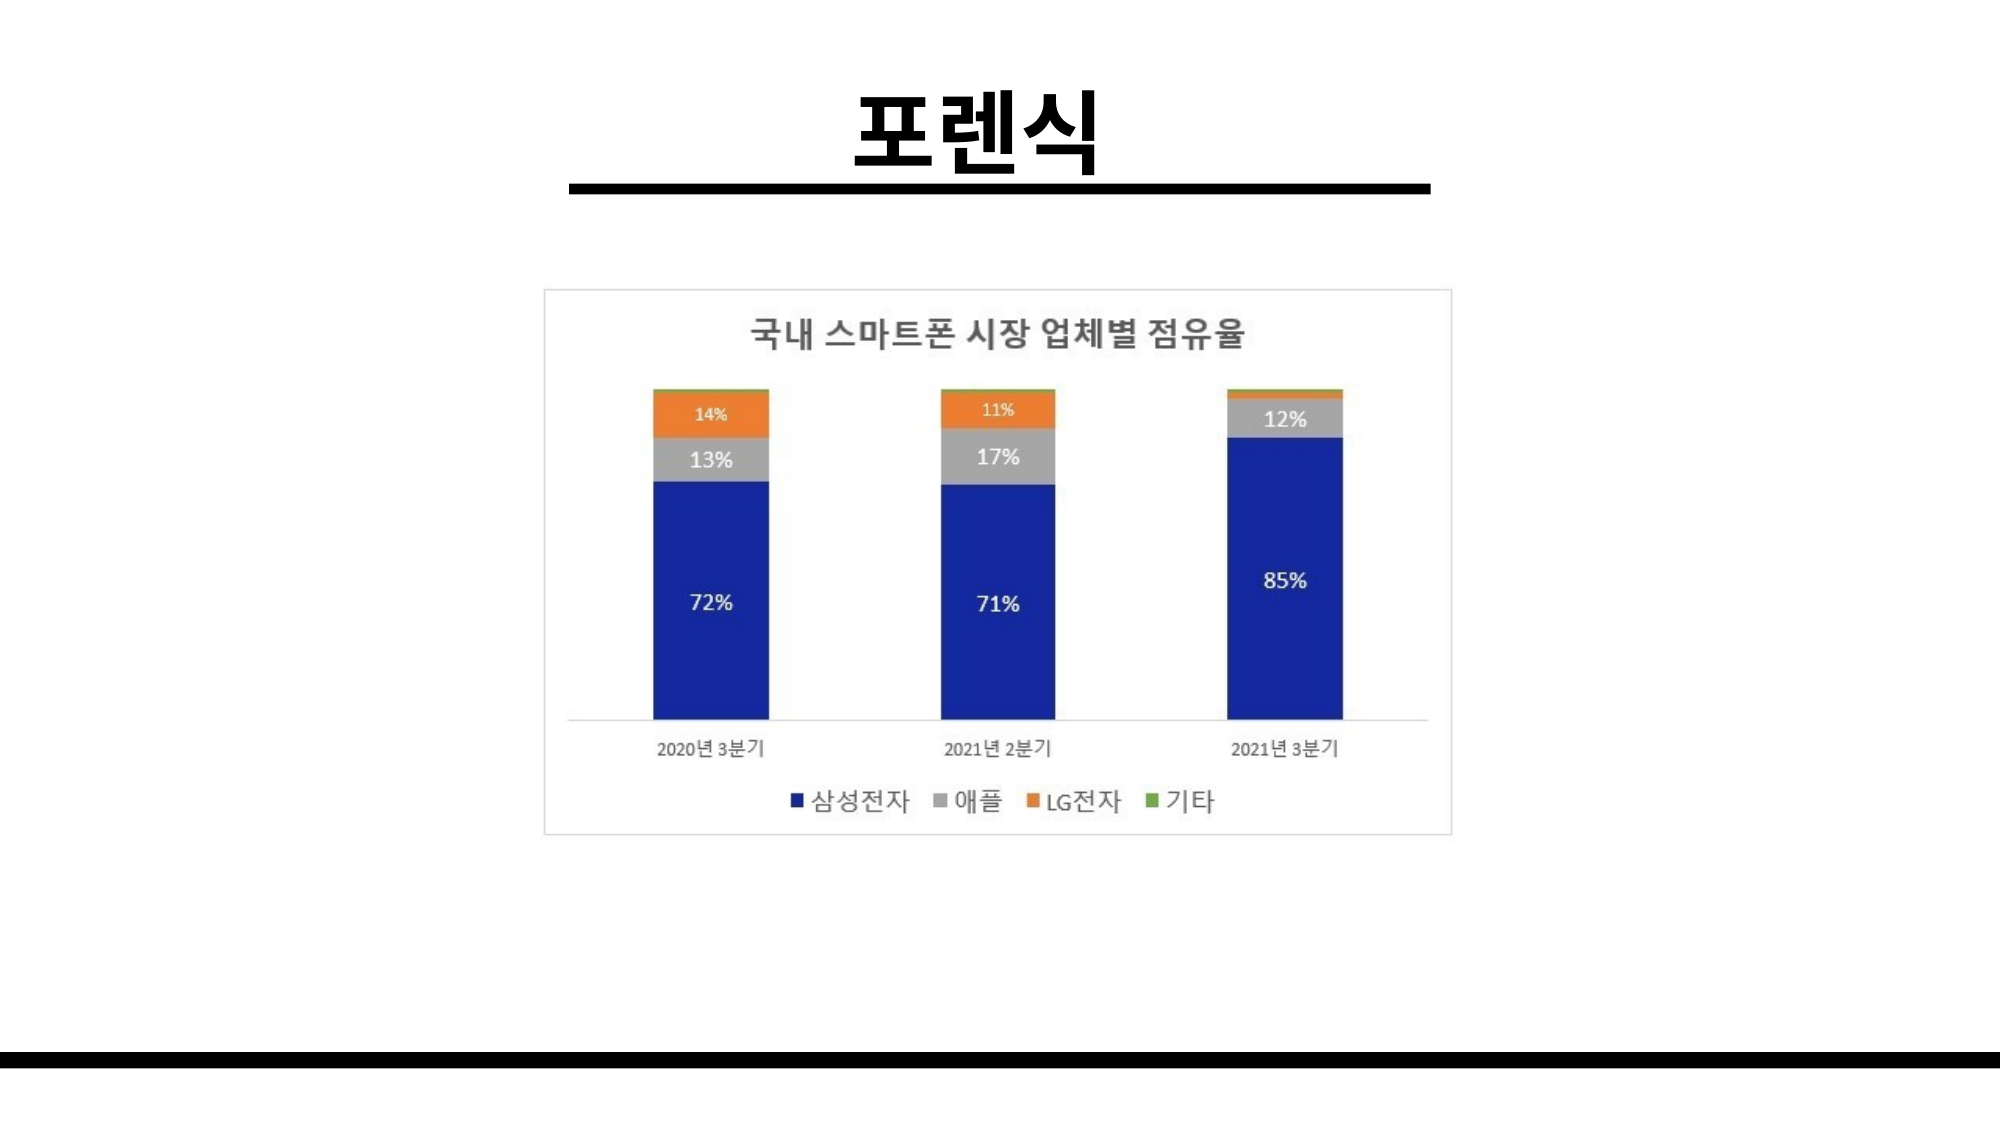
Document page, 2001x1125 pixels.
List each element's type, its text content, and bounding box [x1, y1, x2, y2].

text_box [568, 183, 1432, 195]
picture [541, 283, 1459, 842]
text_box 포렌식 [836, 68, 1120, 193]
text_box [0, 1051, 2000, 1069]
